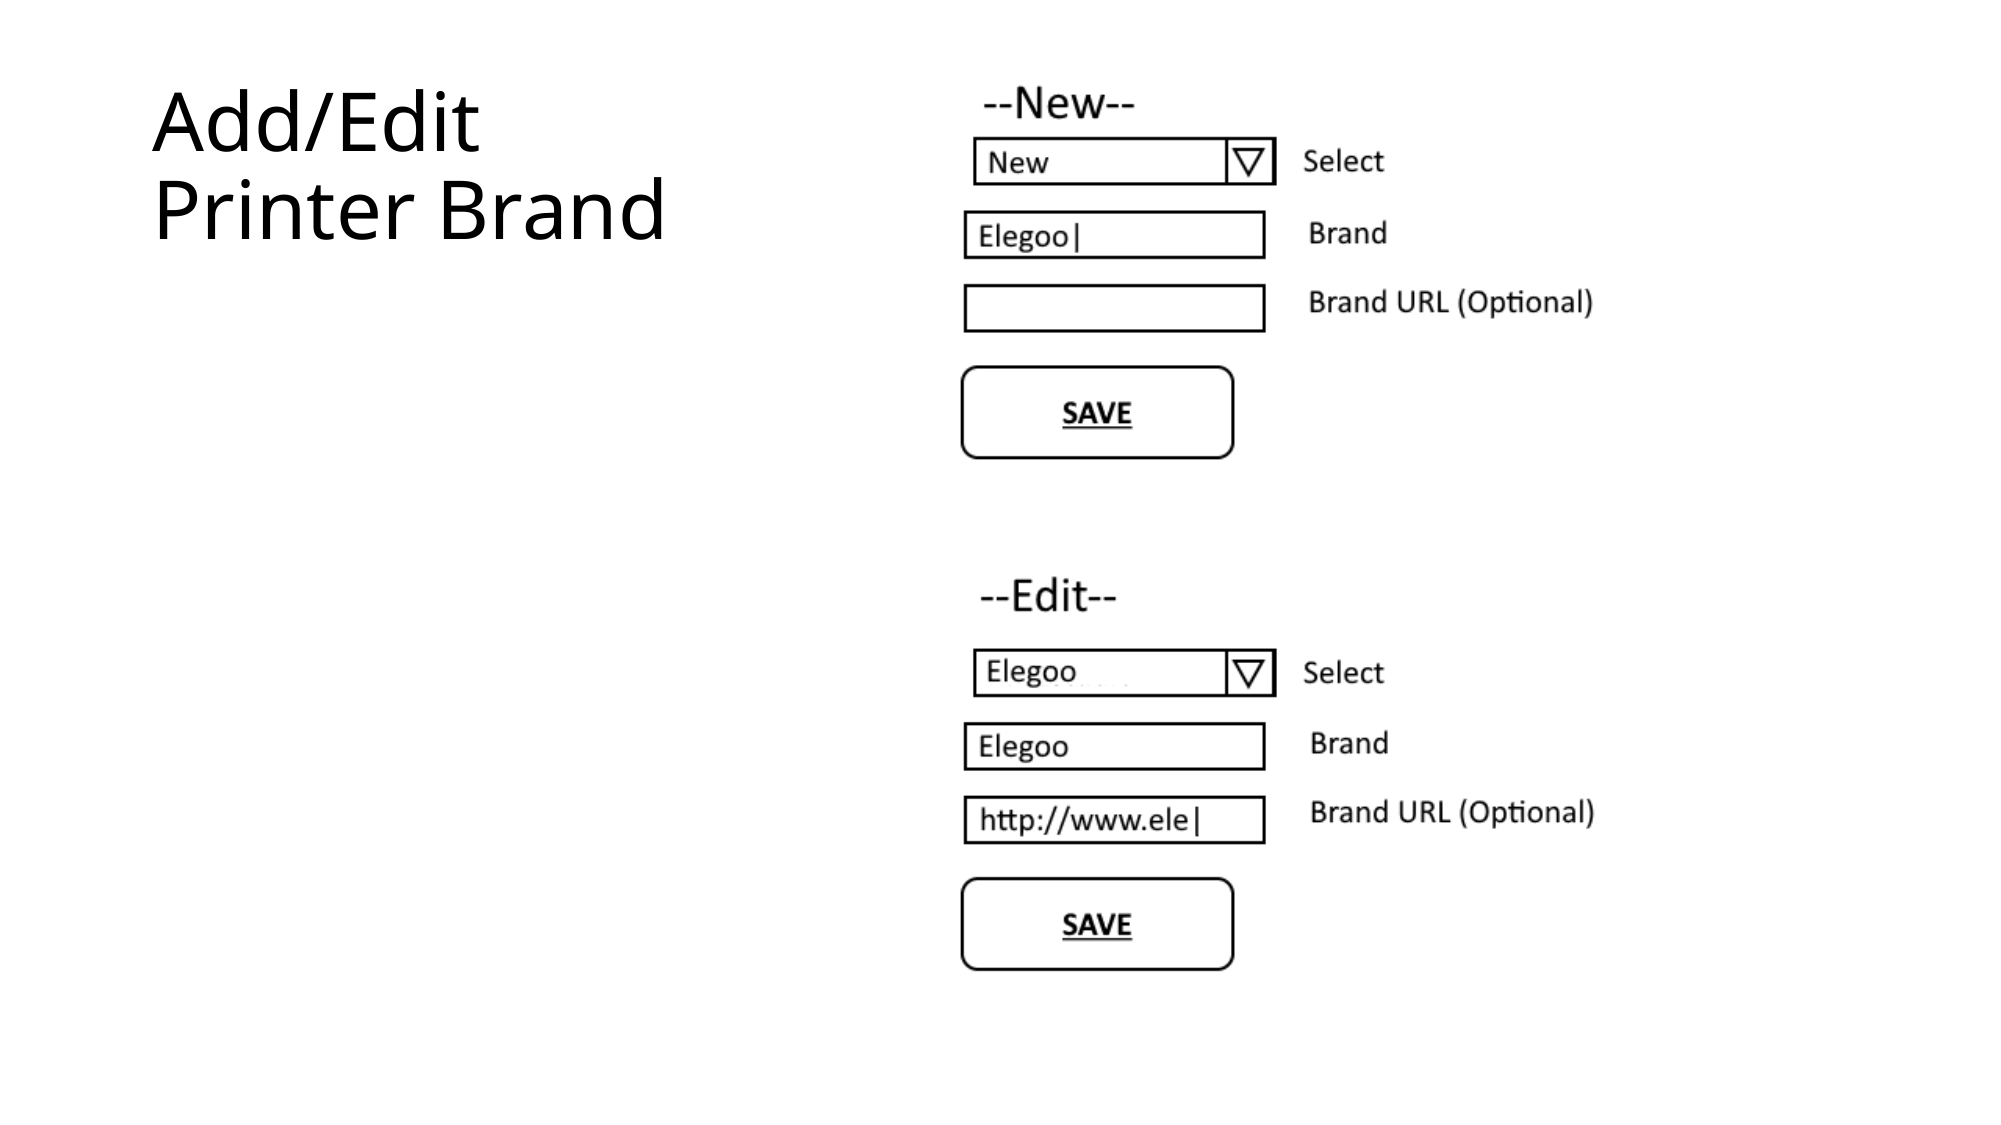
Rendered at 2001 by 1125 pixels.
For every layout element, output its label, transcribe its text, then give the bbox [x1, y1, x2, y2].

picture [875, 59, 1840, 990]
title Add/Edit Printer Brand [137, 59, 687, 278]
